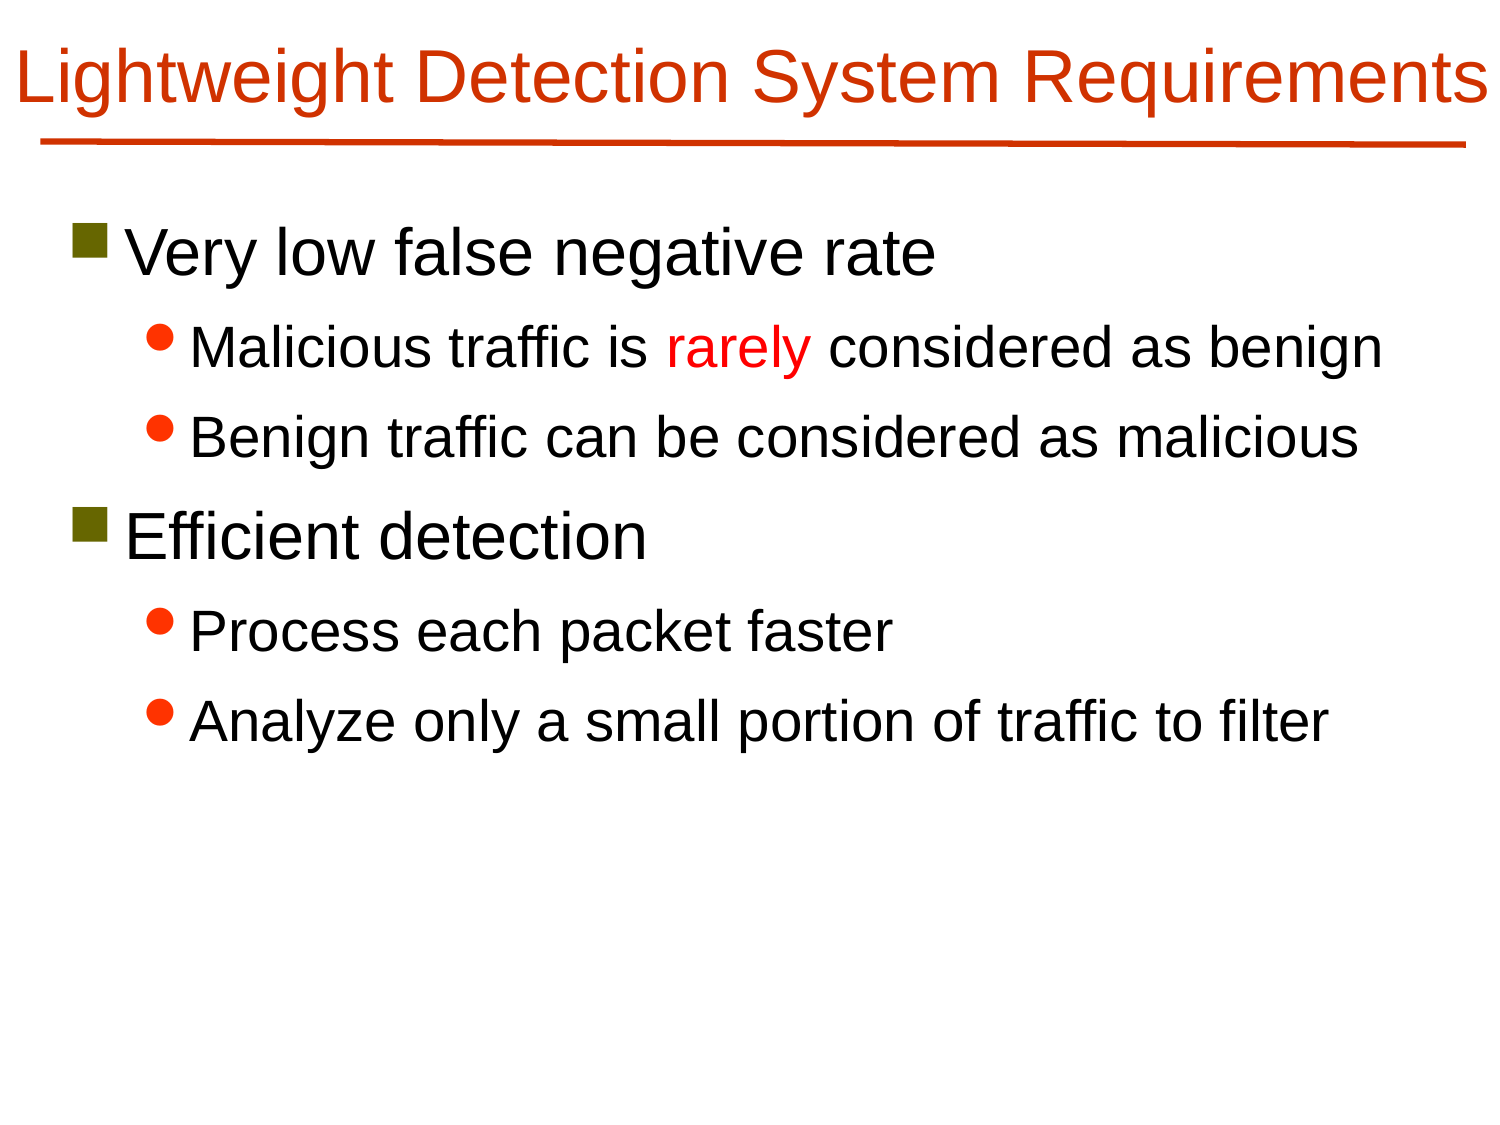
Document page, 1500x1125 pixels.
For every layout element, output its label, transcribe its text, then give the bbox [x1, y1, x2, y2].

list Very low false negative rate Malicious traffic is rarely considered as benign Benign traffic can be considered as malicious Efficient detection Process each packet faster Analyze only a small portion of traffic to filter [52, 200, 1445, 945]
title Lightweight Detection System Requirements [0, 30, 1500, 126]
